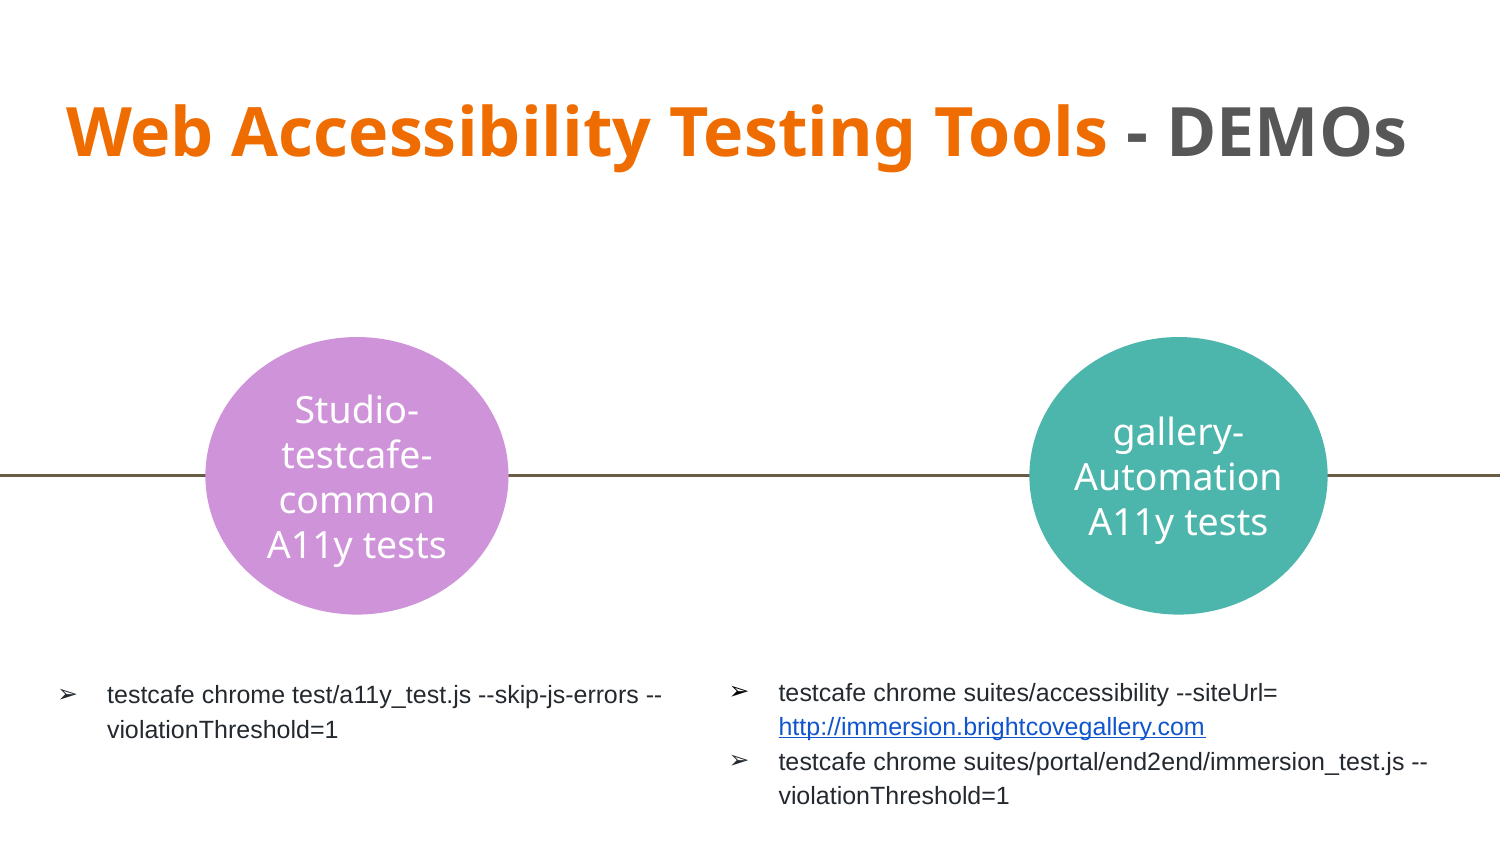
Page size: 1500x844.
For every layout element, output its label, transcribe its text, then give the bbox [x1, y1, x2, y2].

text_box [205, 483, 214, 522]
text_box testcafe chrome suites/accessibility --siteUrl=http://immersion.brightcovegallery.com testcafe chrome suites/portal/end2end/immersion_test.js --violationThreshold=1 [688, 742, 1500, 829]
text_box gallery- Automation A11y tests [1047, 483, 1310, 526]
text_box gallery- Automation A11y tests [1047, 425, 1310, 474]
text_box [215, 337, 498, 425]
text_box Studio-testcafe-common A11y tests [214, 483, 500, 526]
text_box [500, 483, 509, 522]
text_box Studio-testcafe-common A11y tests [214, 425, 500, 474]
text_box [205, 429, 214, 474]
text_box [500, 429, 509, 474]
text_box [215, 526, 499, 615]
text_box [1029, 483, 1328, 615]
text_box [1029, 337, 1328, 474]
title Web Accessibility Testing Tools - DEMOs [51, 72, 1449, 189]
text_box testcafe chrome test/a11y_test.js --skip-js-errors --violationThreshold=1 [17, 678, 741, 829]
